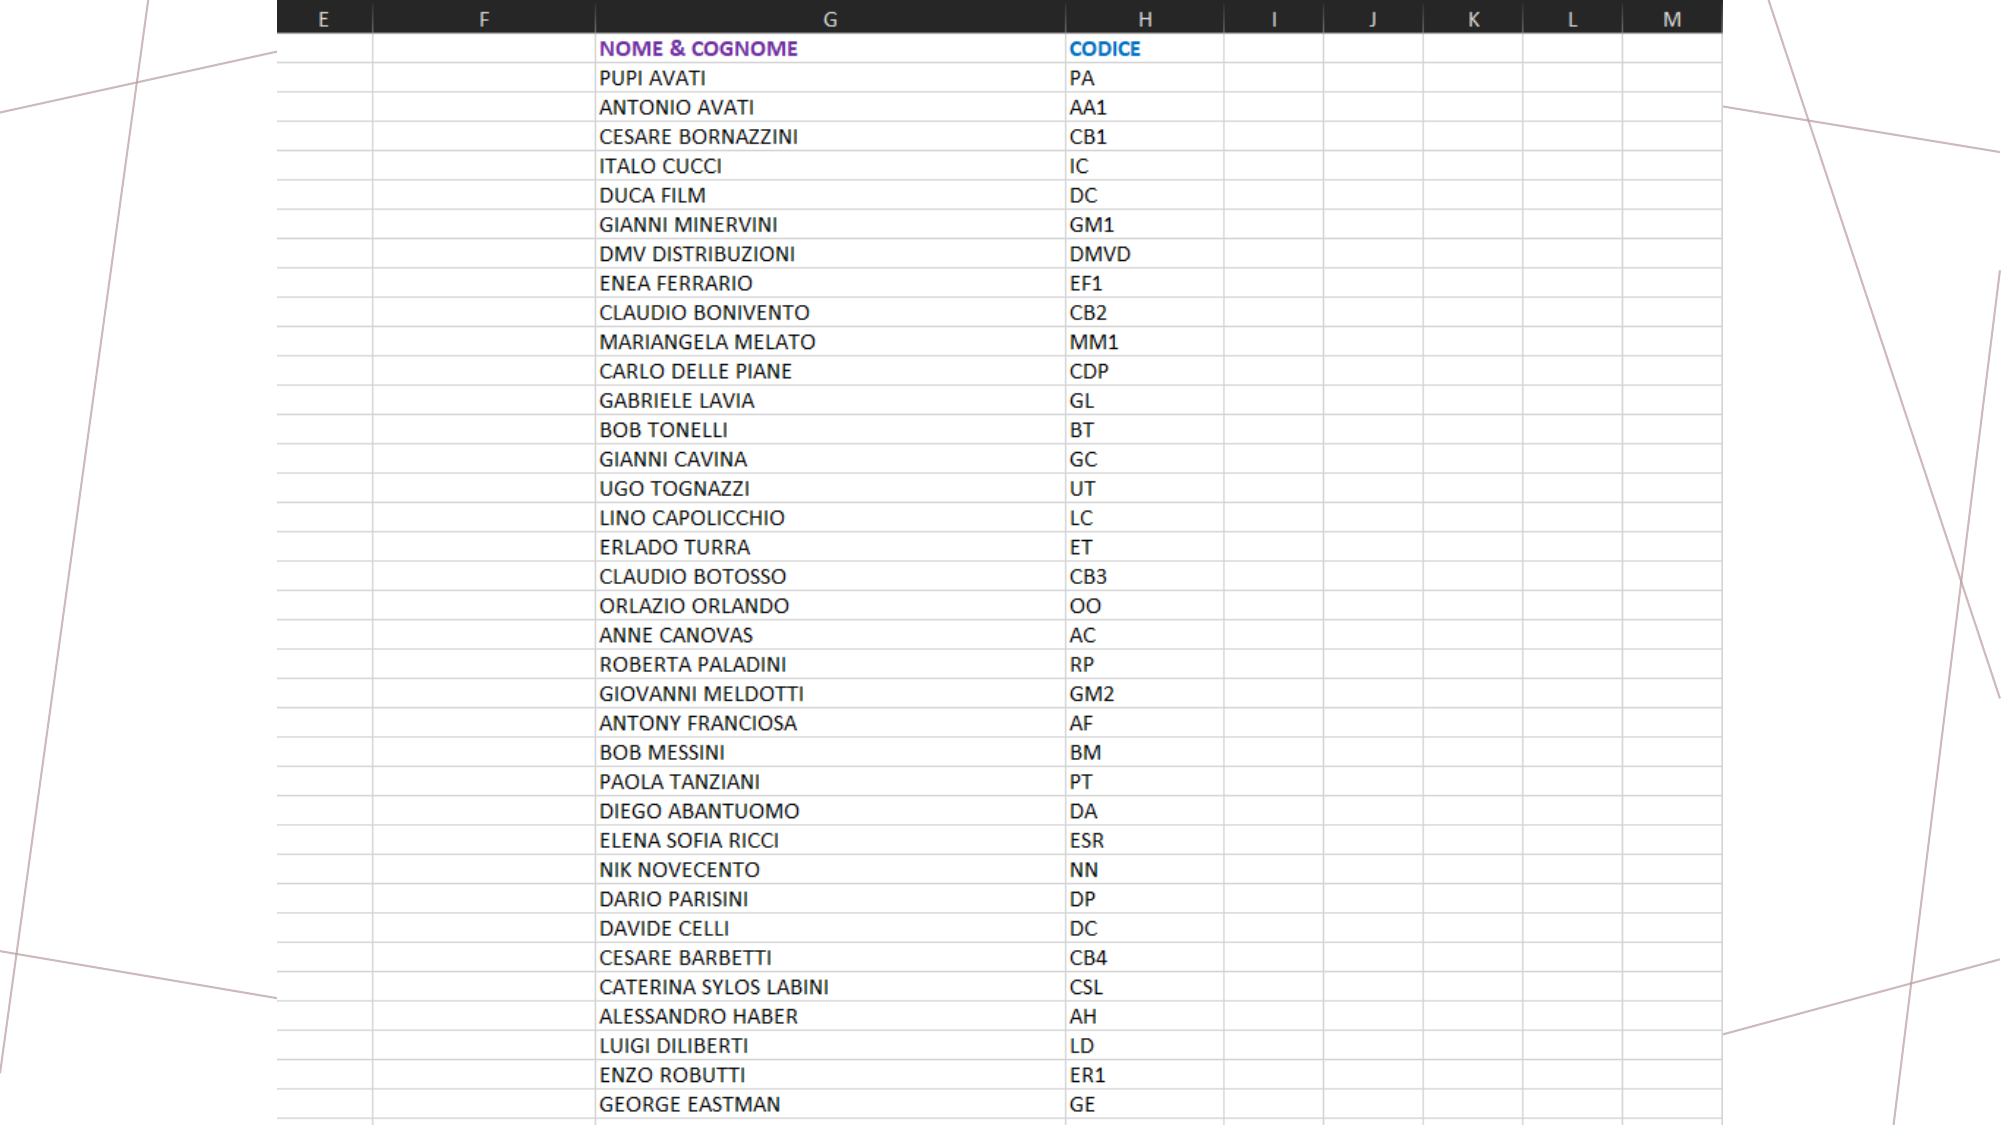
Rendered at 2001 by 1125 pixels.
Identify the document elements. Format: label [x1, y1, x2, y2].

picture [276, 0, 1723, 1125]
